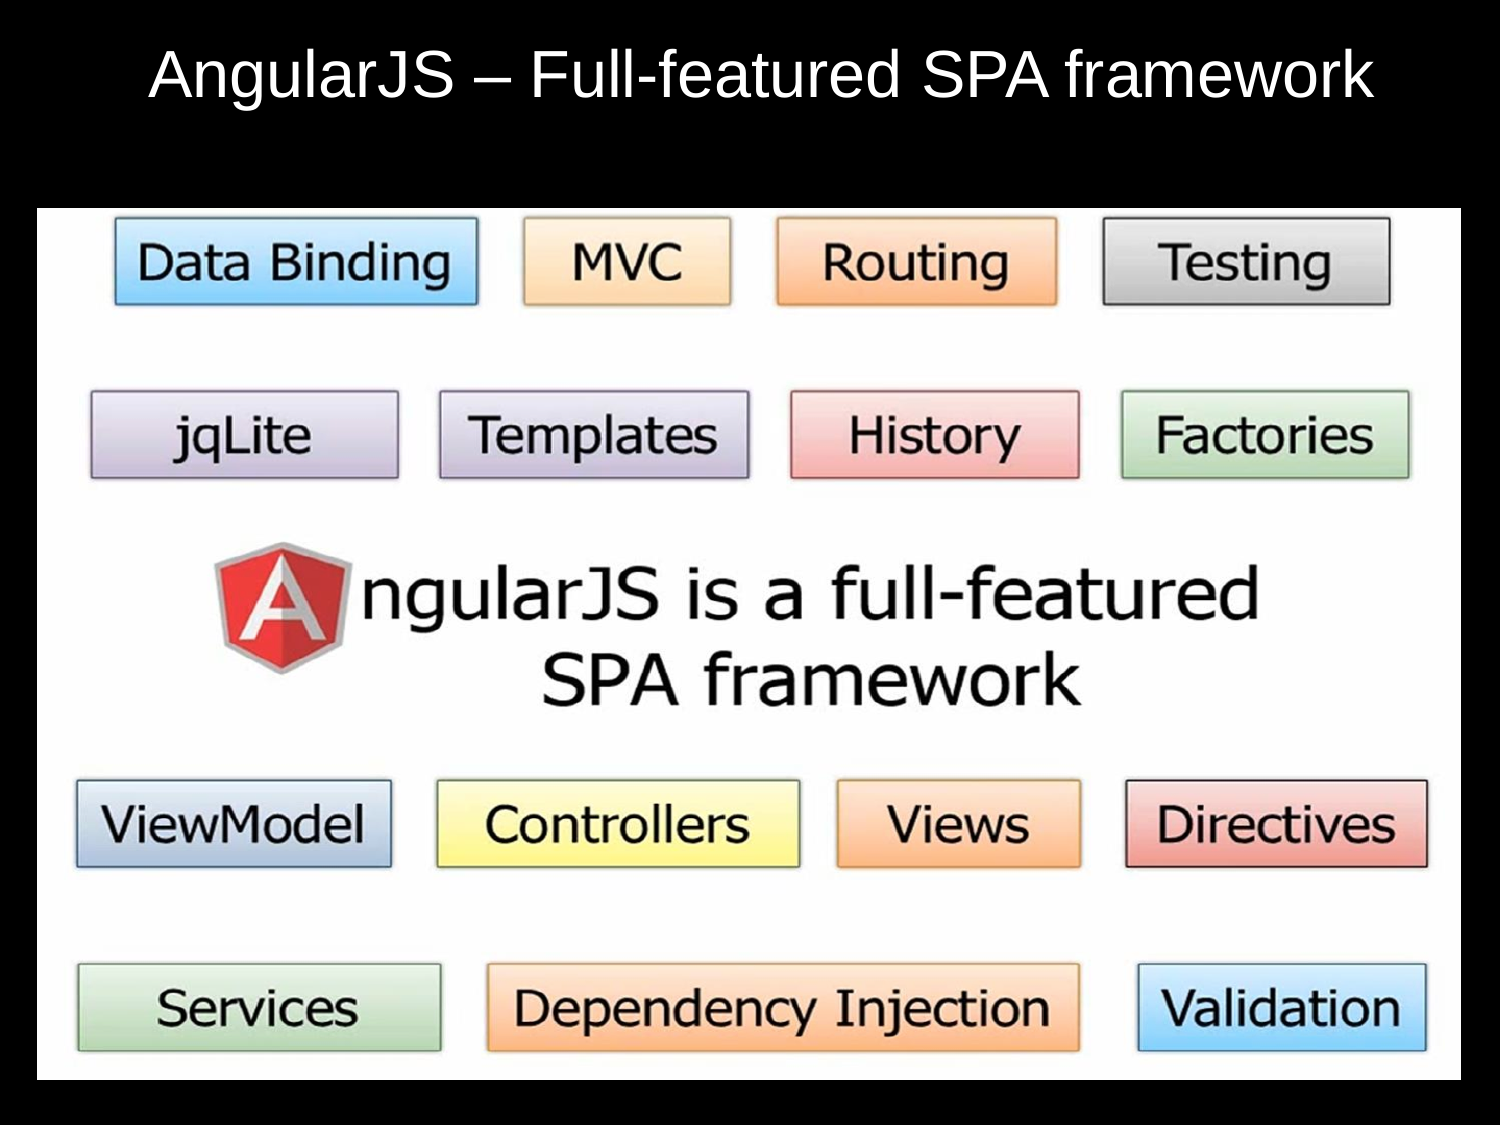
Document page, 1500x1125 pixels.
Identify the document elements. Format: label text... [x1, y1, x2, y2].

text_box AngularJS – Full-featured SPA framework [118, 15, 1407, 177]
picture [37, 208, 1461, 1081]
